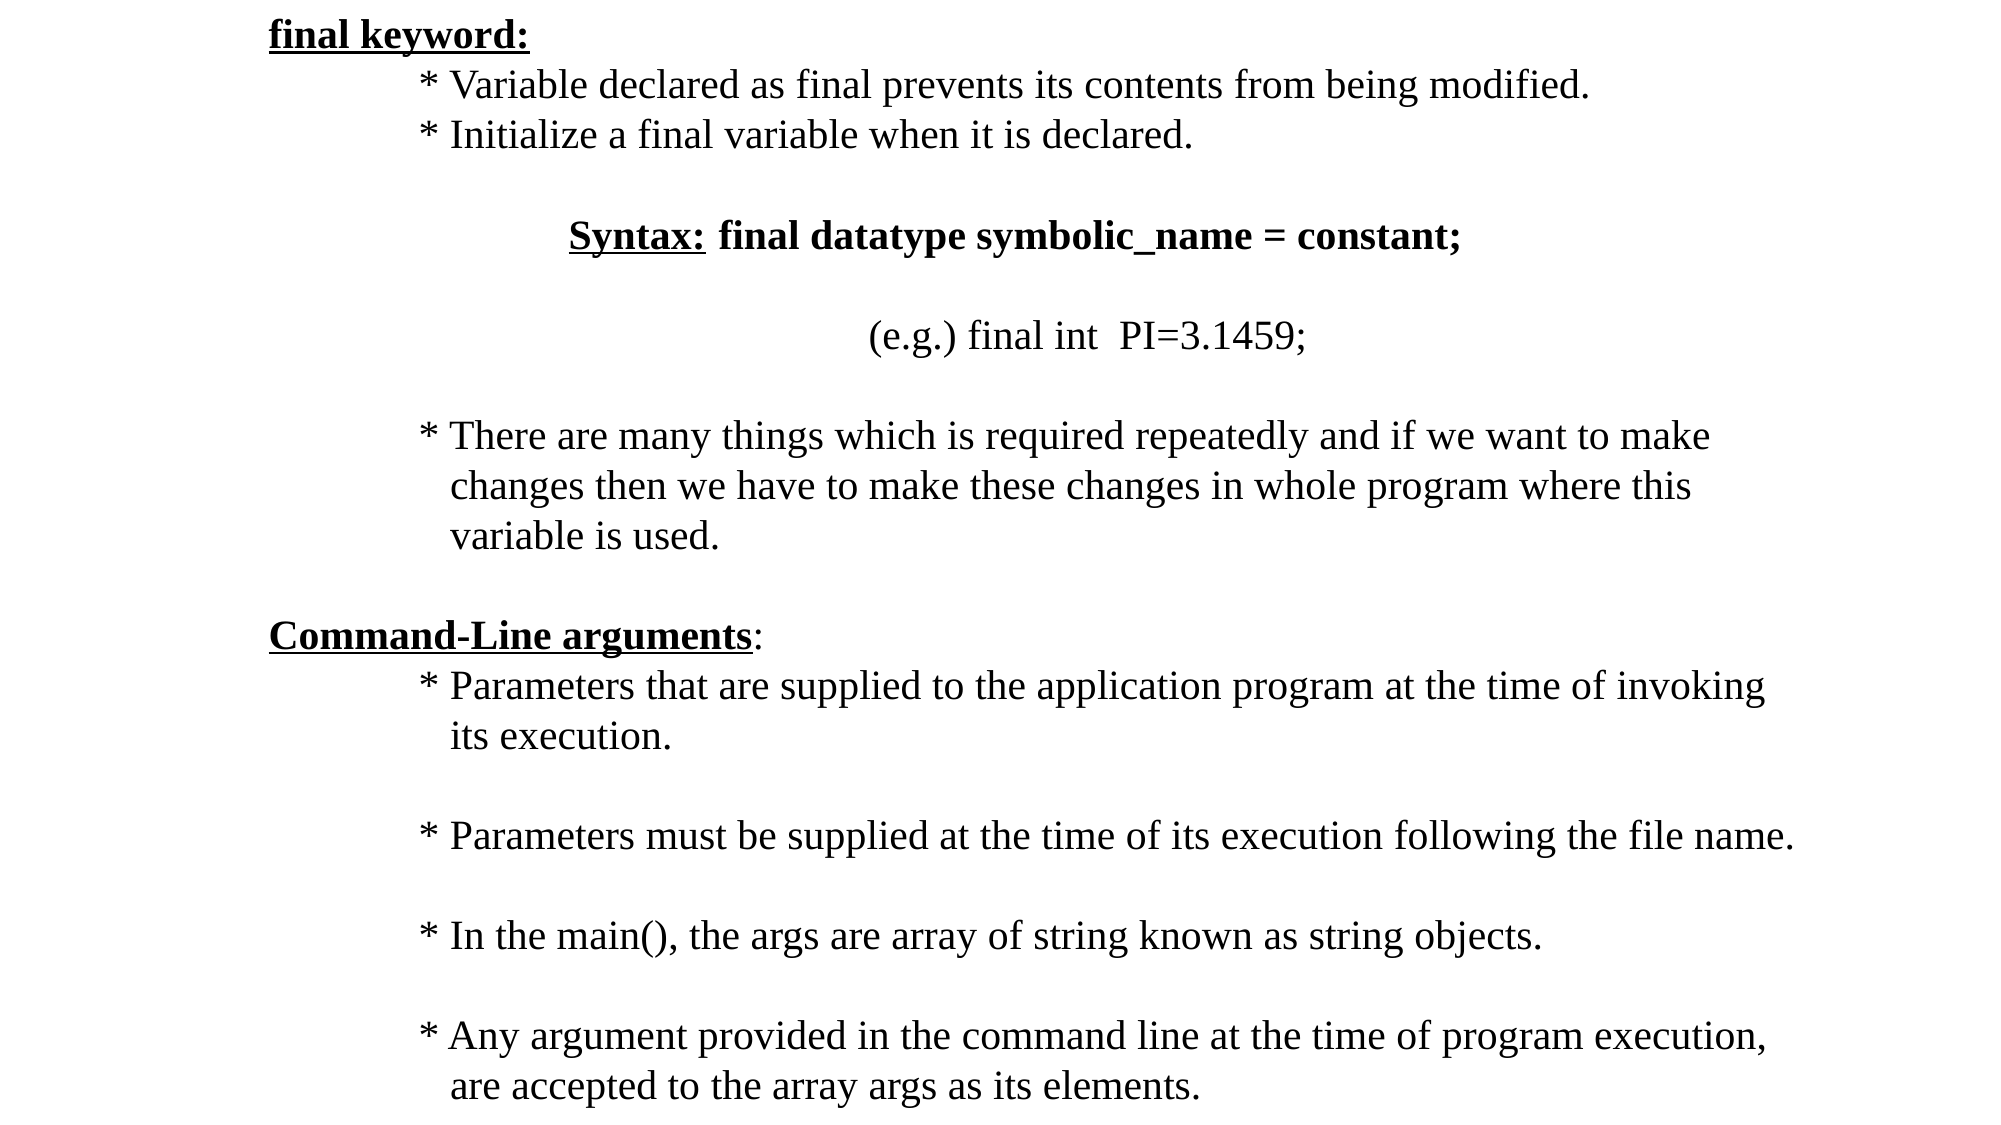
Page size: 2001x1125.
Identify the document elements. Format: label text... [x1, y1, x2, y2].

text_box final keyword: * Variable declared as final prevents its contents from being modified. * Initialize a final variable when it is declared. Syntax: final datatype symbolic_name = constant; (e.g.) final int PI=3.1459; * There are many things which is required repeatedly and if we want to make changes then we have to make these changes in whole program where this variable is used. Command-Line arguments: * Parameters that are supplied to the application program at the time of invoking its execution. * Parameters must be supplied at the time of its execution following the file name. * In the main(), the args are array of string known as string objects. * Any argument provided in the command line at the time of program execution, are accepted to the array args as its elements. [253, 0, 1812, 1116]
